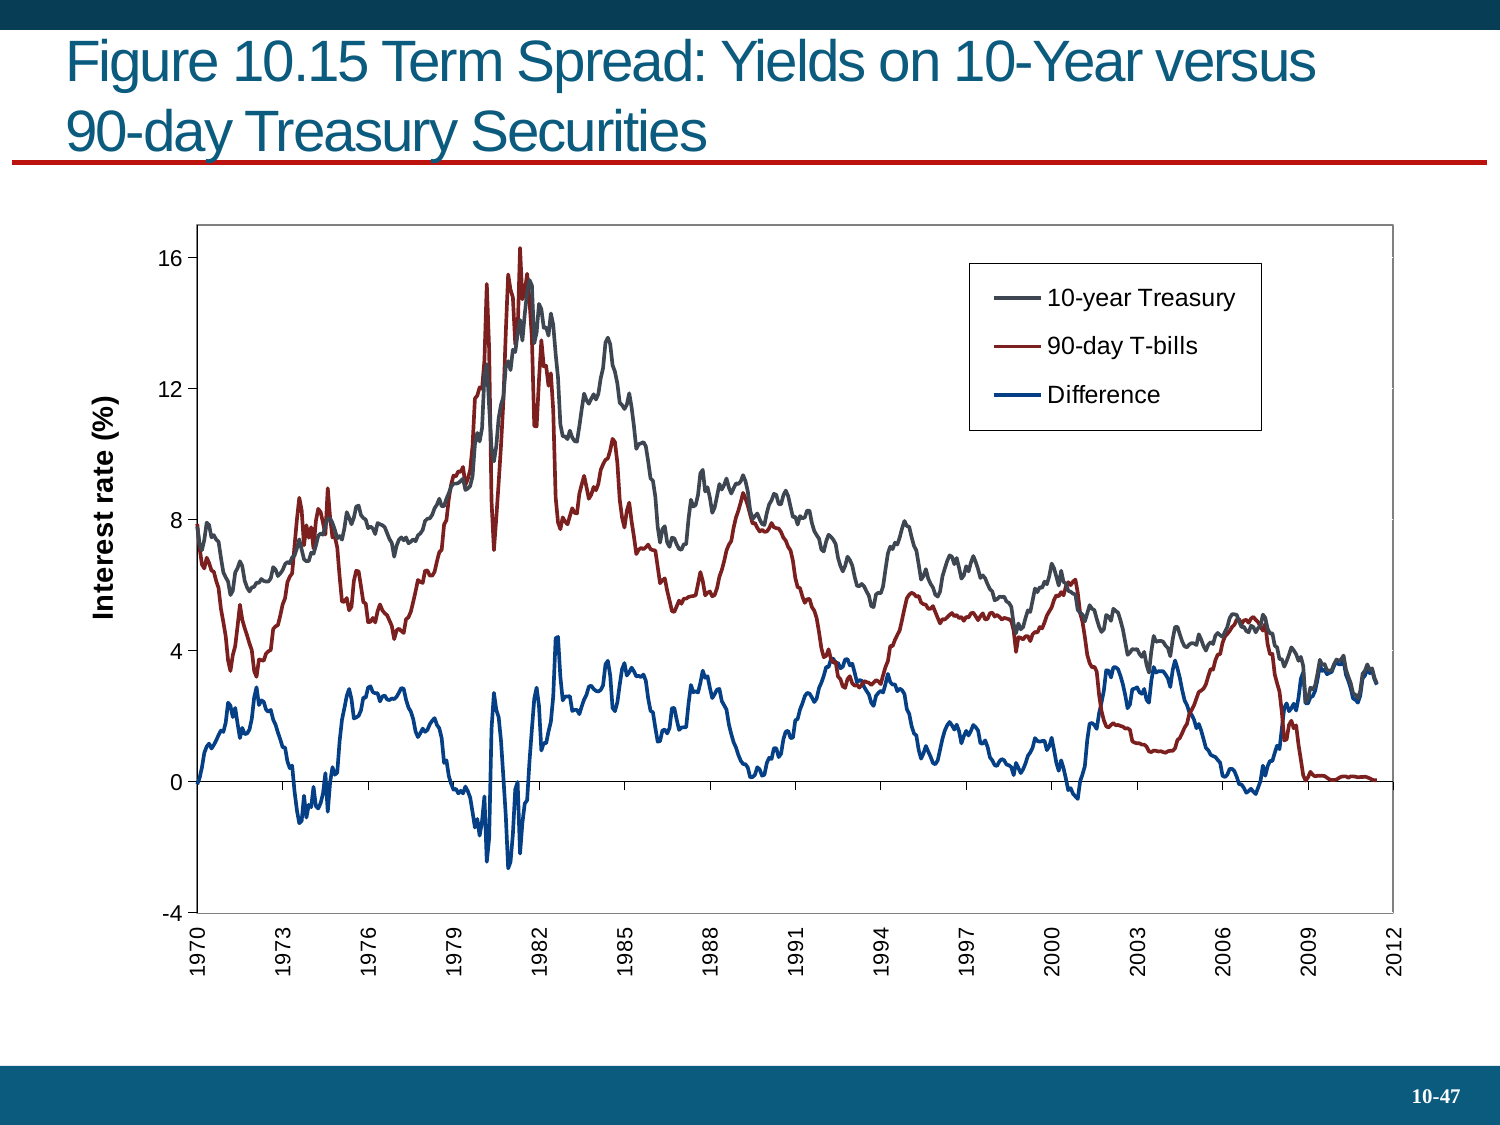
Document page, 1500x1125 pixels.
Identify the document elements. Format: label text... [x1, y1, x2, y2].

title Figure 10.15 Term Spread: Yields on 10-Year versus 90-day Treasury Securities [50, 24, 1453, 163]
chart [37, 187, 1438, 1016]
